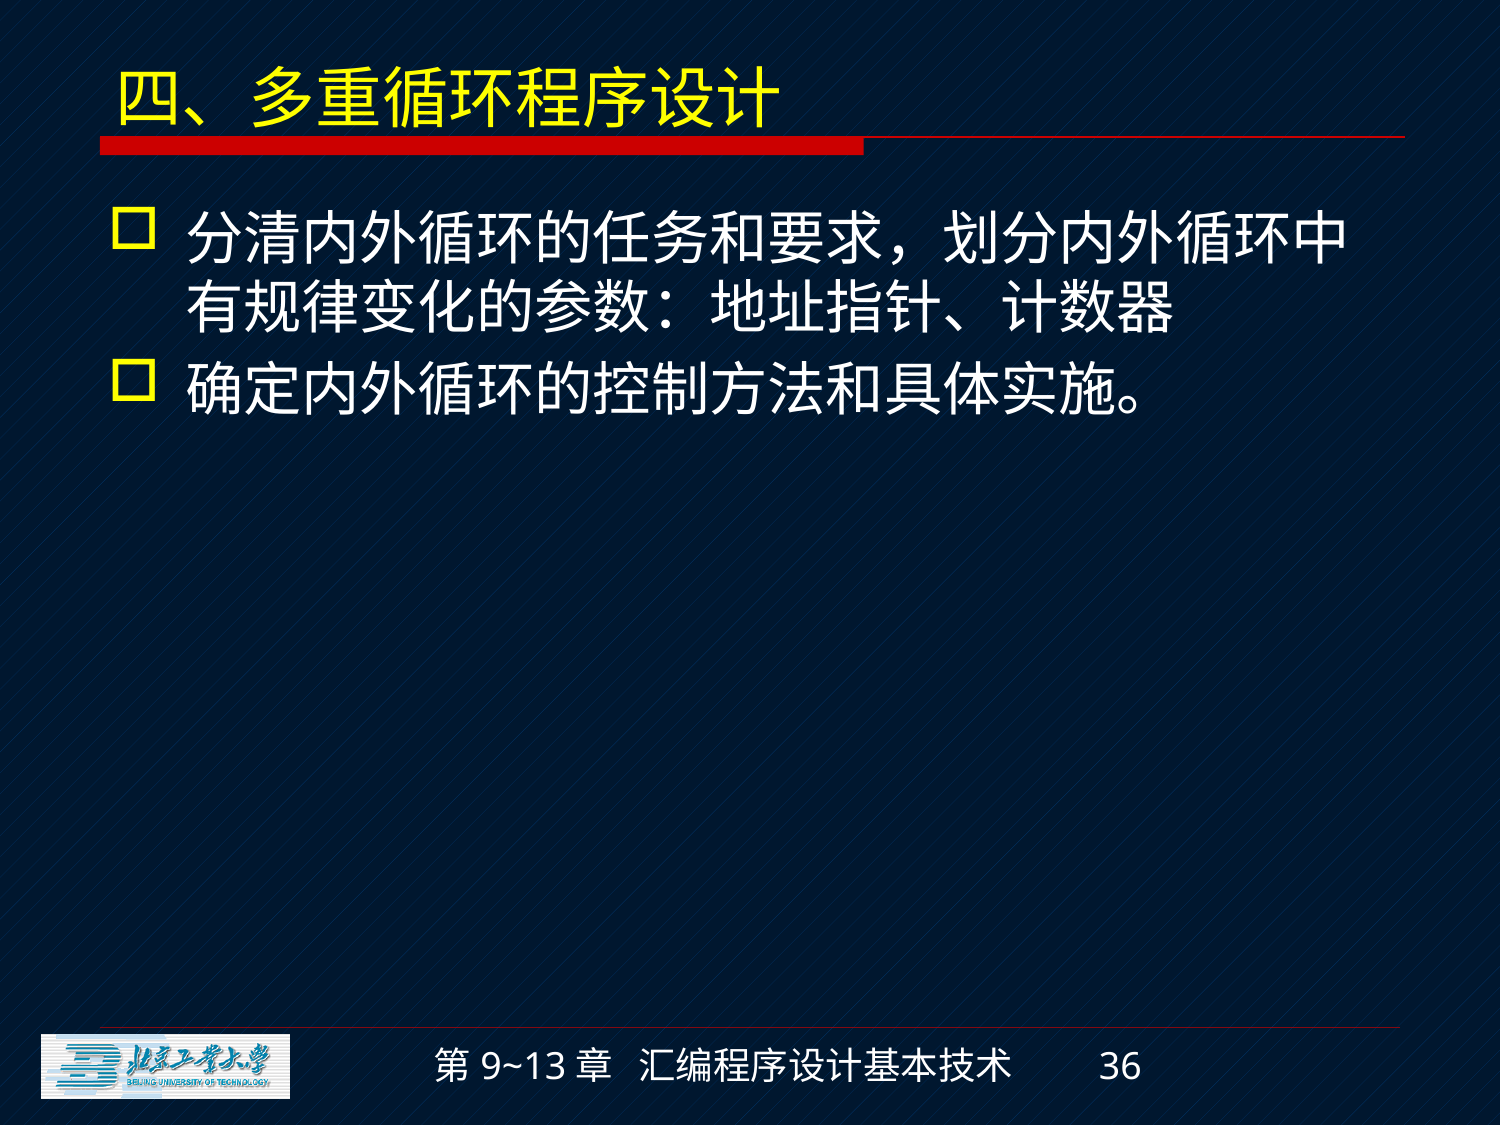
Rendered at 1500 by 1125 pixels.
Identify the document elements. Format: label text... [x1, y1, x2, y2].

title 四、多重循环程序设计 [100, 31, 1413, 144]
list 分清内外循环的任务和要求，划分内外循环中有规律变化的参数：地址指针、计数器 确定内外循环的控制方法和具体实施。 [92, 193, 1406, 1000]
picture [41, 1034, 290, 1099]
